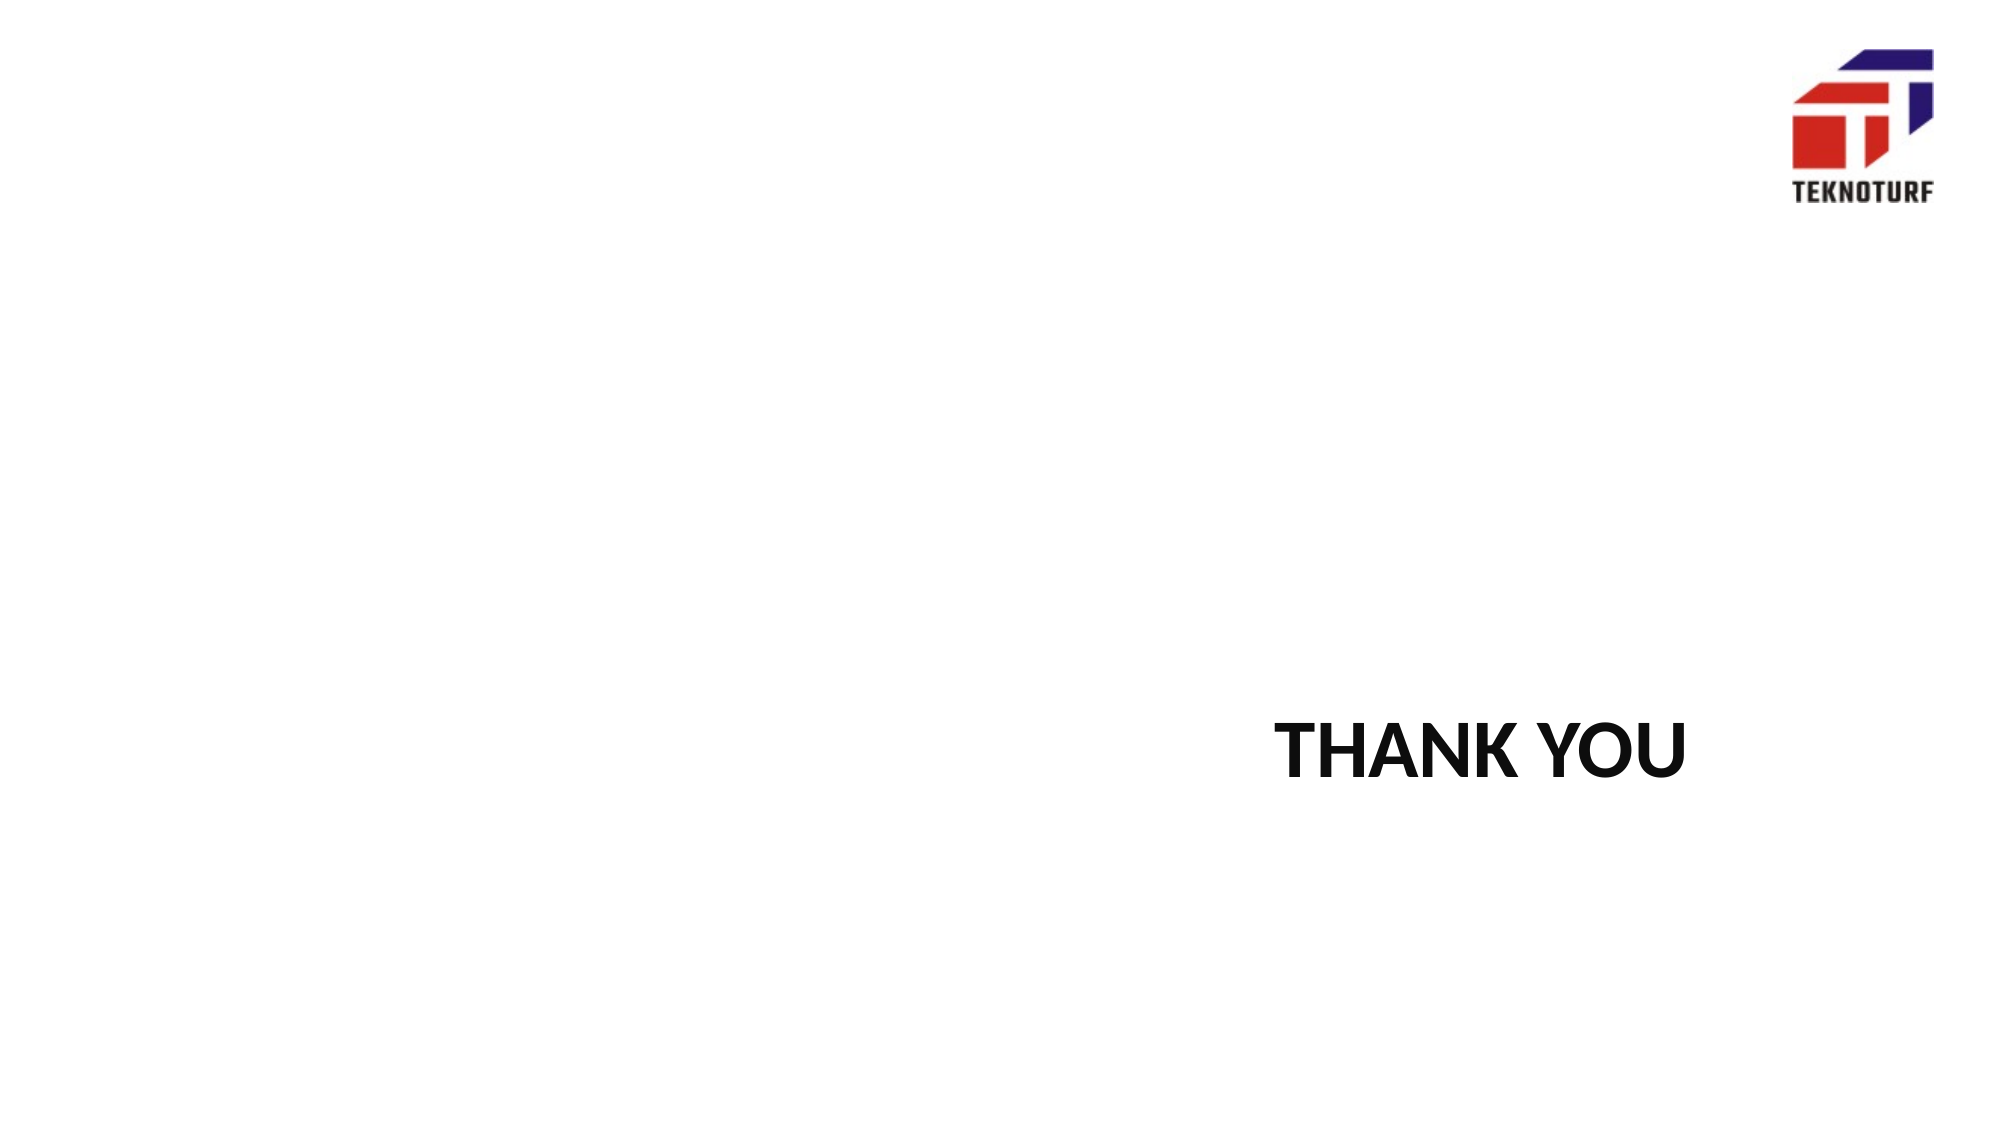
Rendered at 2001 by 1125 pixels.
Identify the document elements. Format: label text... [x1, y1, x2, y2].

title THANK you [1259, 503, 1707, 802]
picture [1792, 49, 1934, 203]
